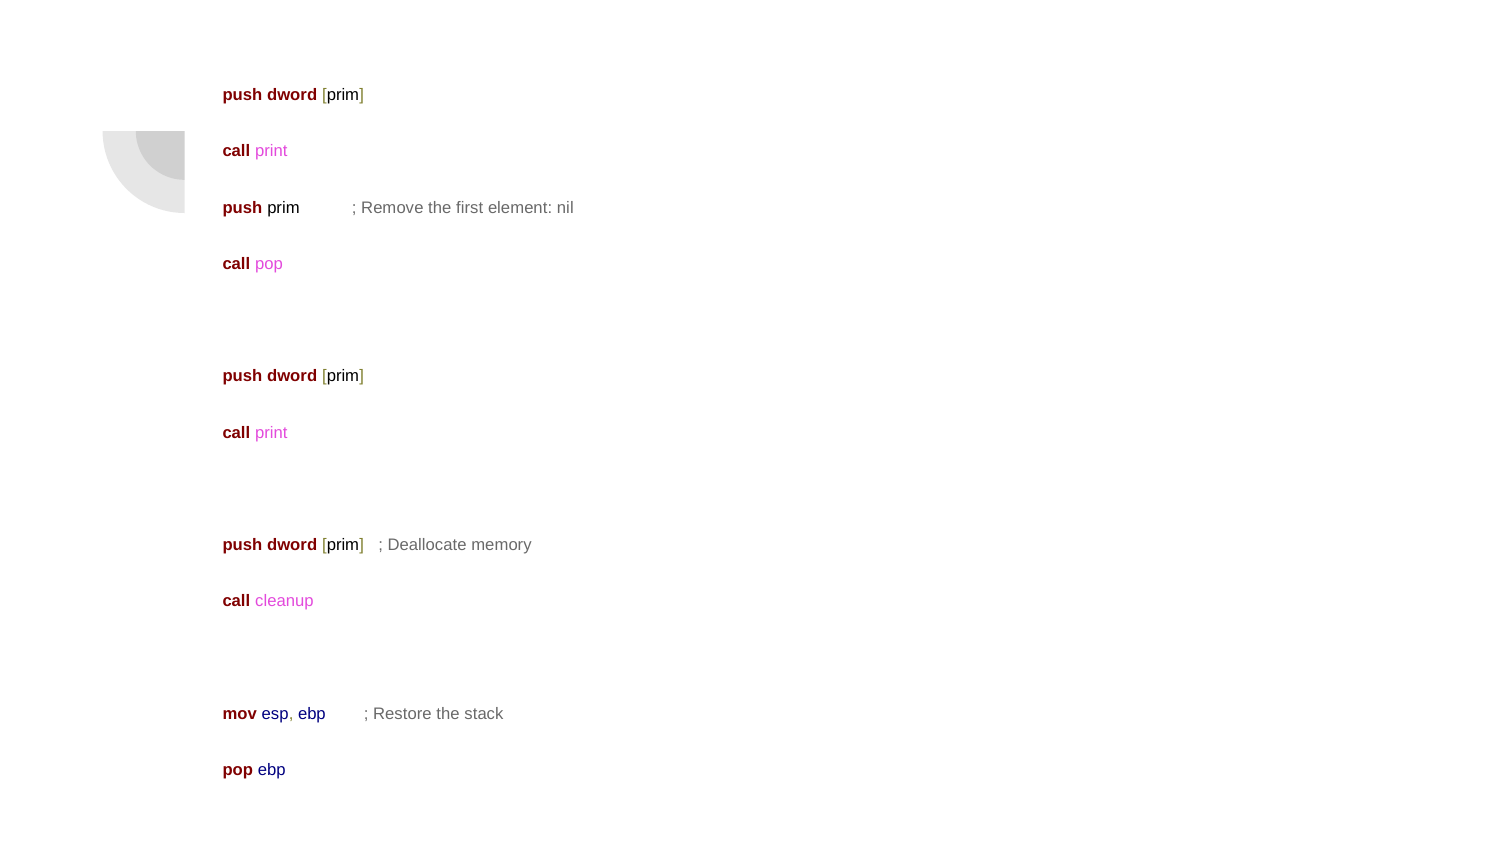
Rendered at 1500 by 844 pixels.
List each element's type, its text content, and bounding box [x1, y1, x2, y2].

list push dword [prim] call print push prim ; Remove the first element: nil call pop push dword [prim] call print push dword [prim] ; Deallocate memory call cleanup mov esp, ebp ; Restore the stack pop ebp [188, 12, 1491, 833]
